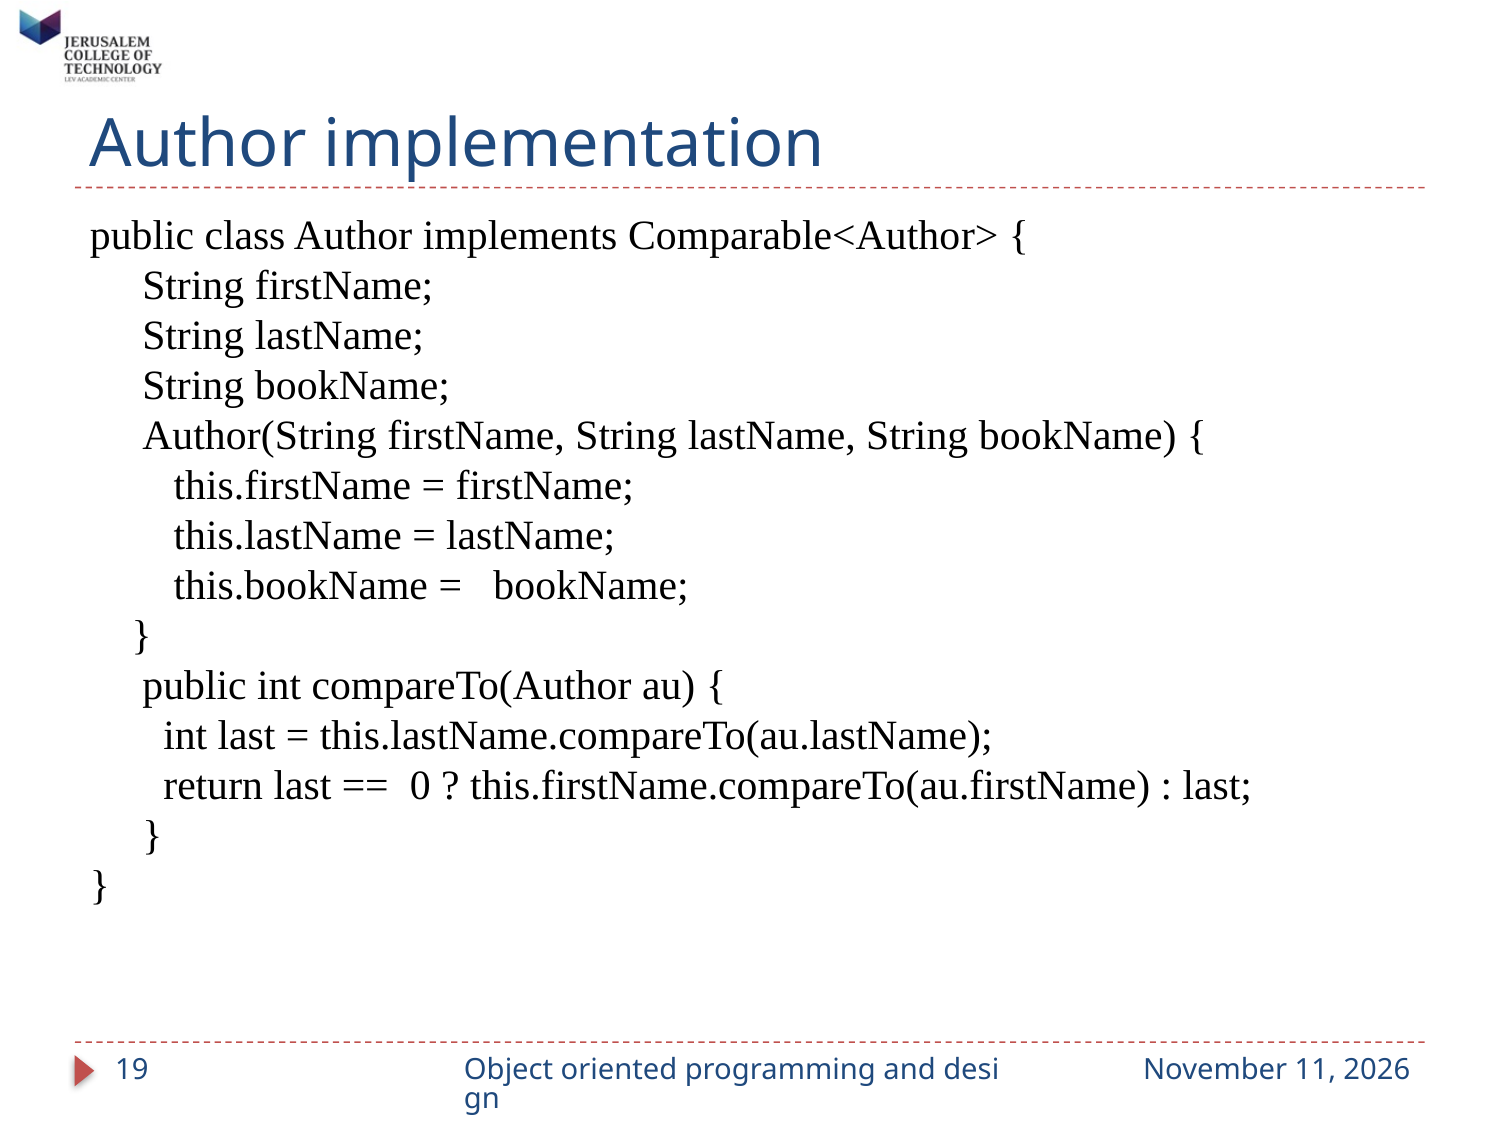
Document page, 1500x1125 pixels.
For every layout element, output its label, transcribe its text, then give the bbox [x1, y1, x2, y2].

picture [0, 1, 183, 89]
list public class Author implements Comparable<Author> { String firstName; String lastName; String bookName; Author(String firstName, String lastName, String bookName) { this.firstName = firstName; this.lastName = lastName; this.bookName = bookName; } public int compareTo(Author au) { int last = this.lastName.compareTo(au.lastName); return last == 0 ? this.firstName.compareTo(au.firstName) : last; } } [75, 200, 1425, 1010]
slide_number 19 [100, 1042, 426, 1103]
footer Object oriented programming and design [475, 1042, 1051, 1103]
title Author implementation [75, 24, 1425, 188]
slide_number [1051, 1042, 1426, 1103]
